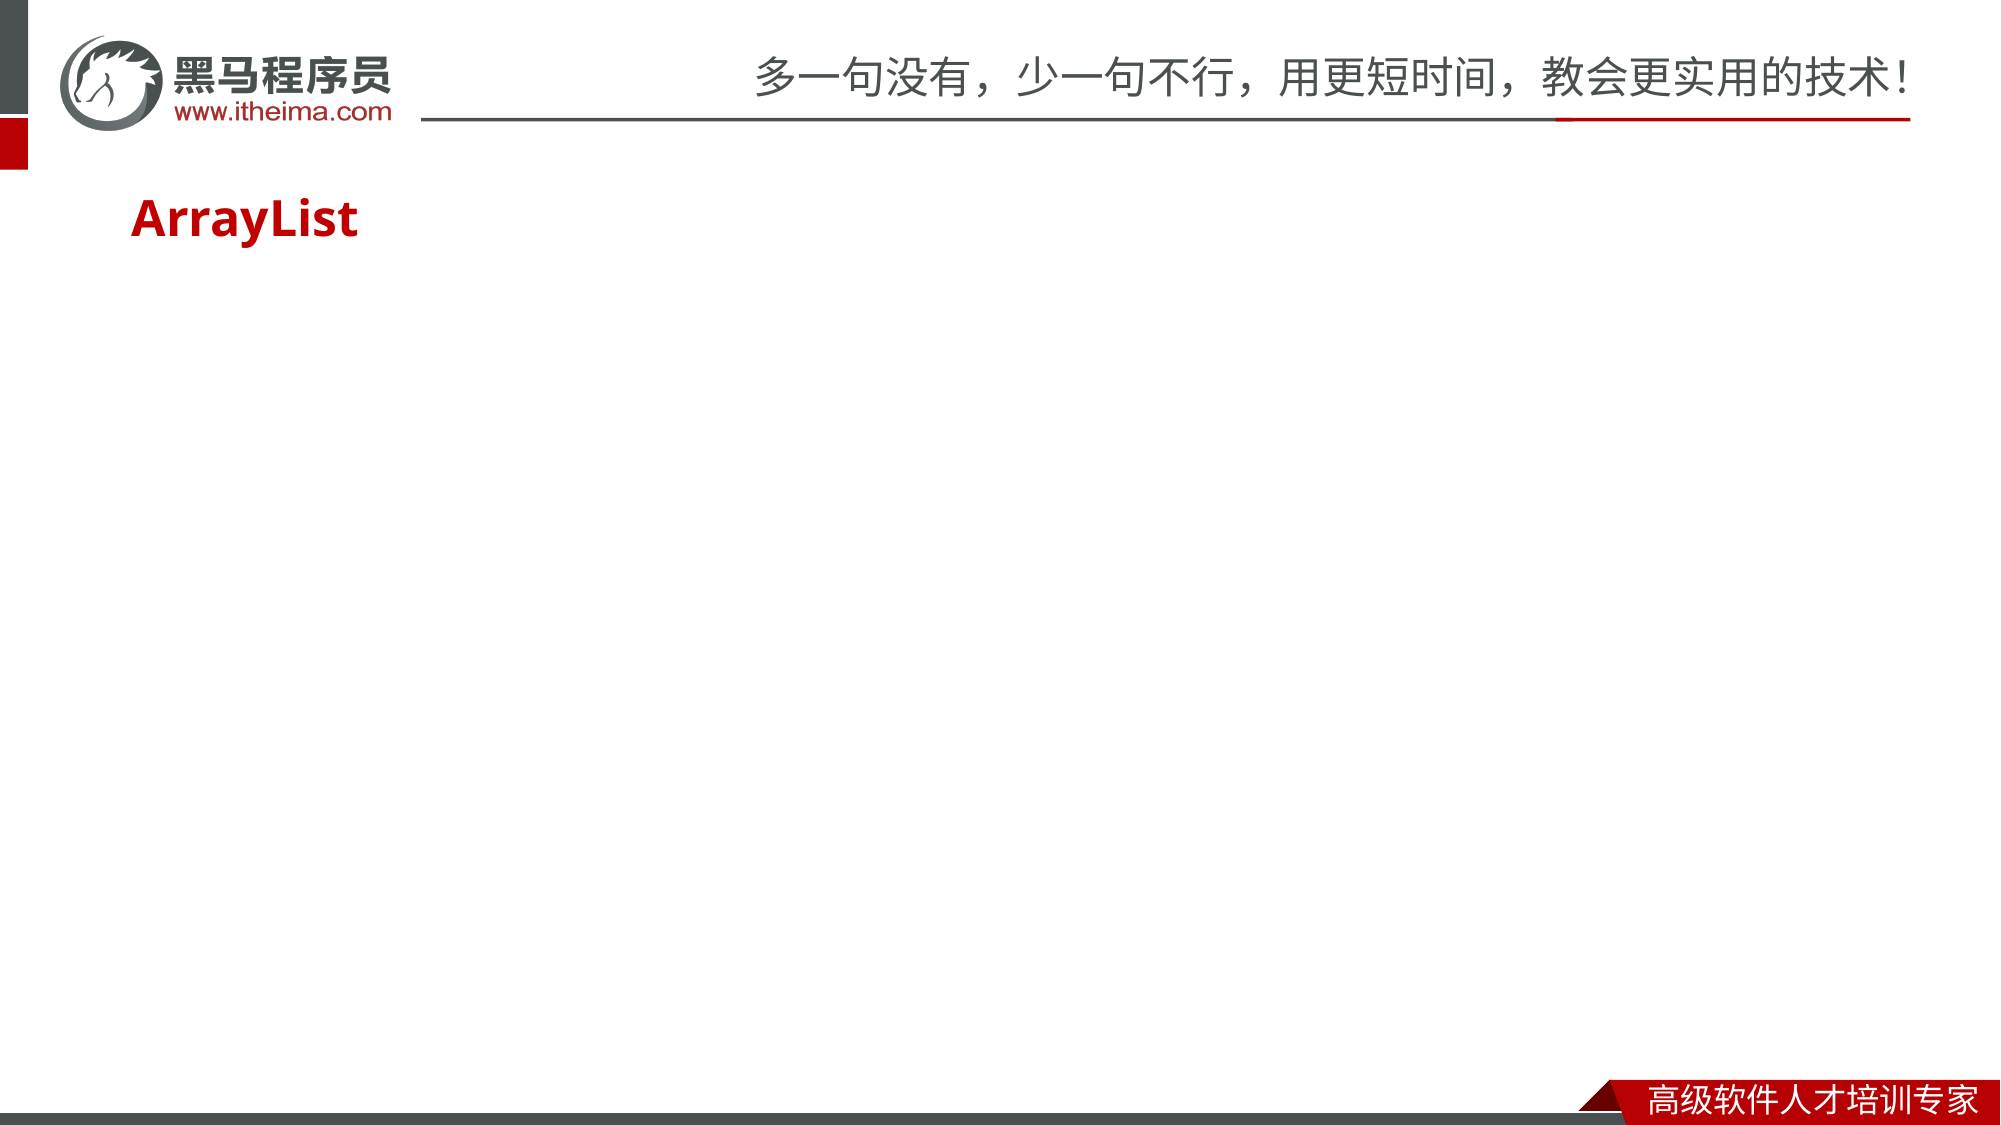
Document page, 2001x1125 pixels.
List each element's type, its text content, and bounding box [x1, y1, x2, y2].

text_box ArrayList [116, 173, 639, 259]
picture [14, 0, 453, 179]
